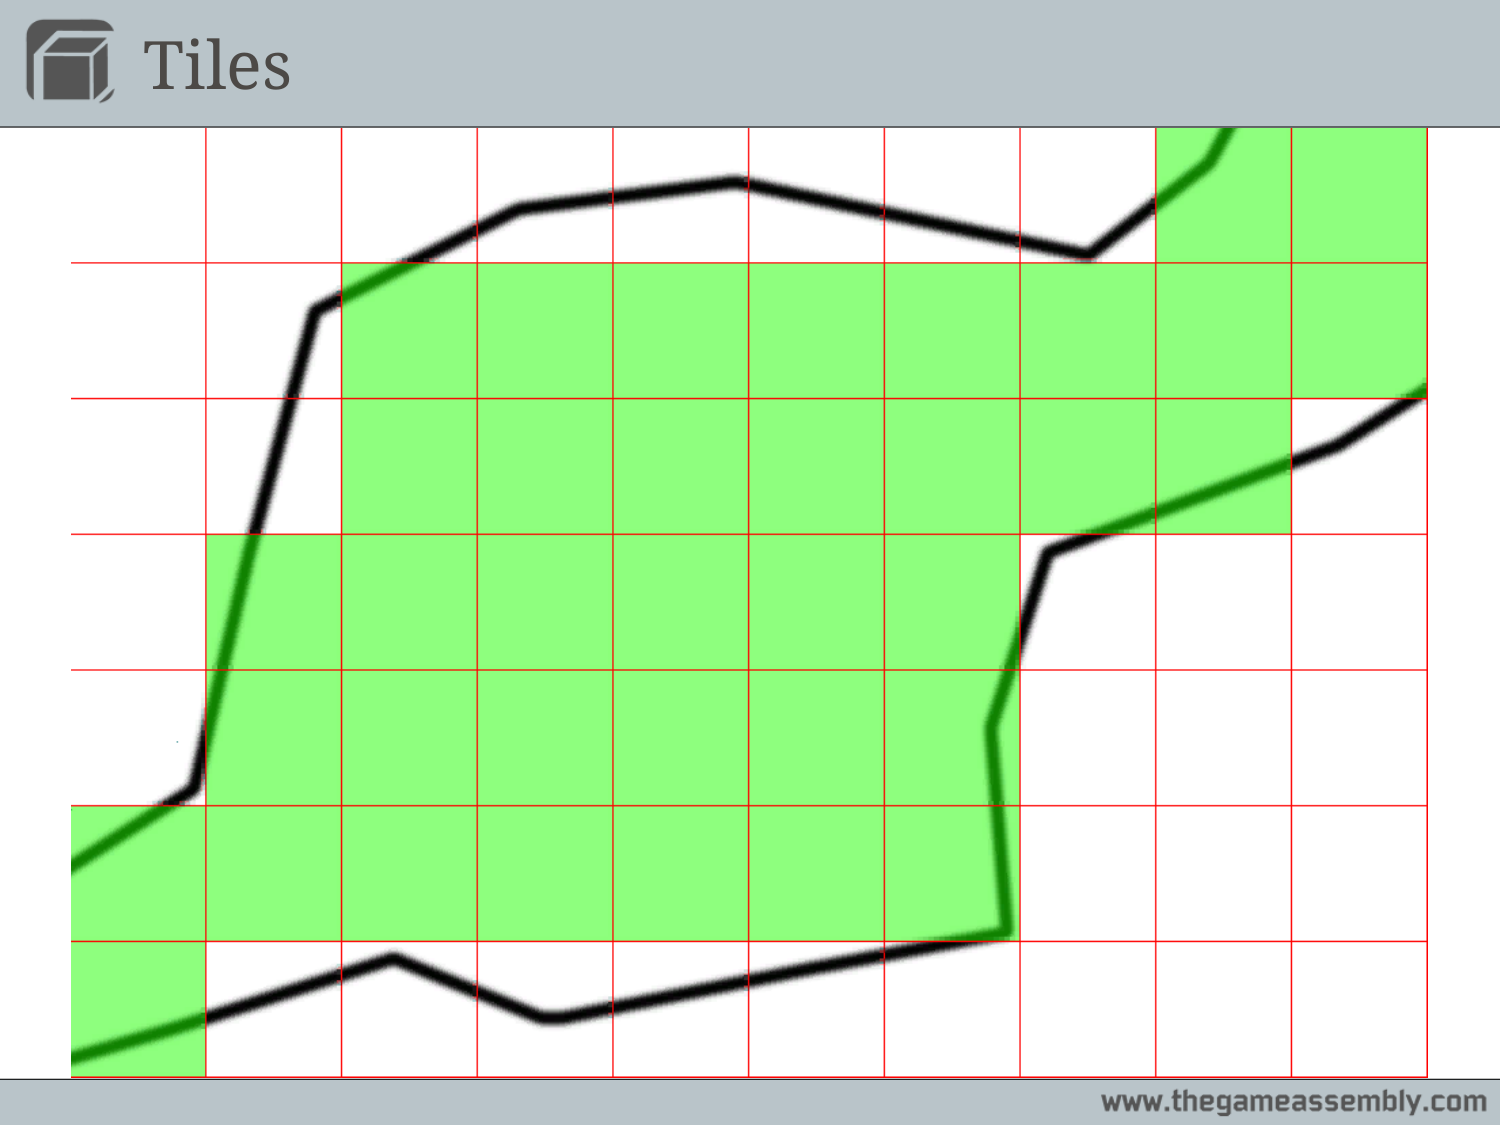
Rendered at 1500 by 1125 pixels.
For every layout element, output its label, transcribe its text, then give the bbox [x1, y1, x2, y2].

picture [0, 0, 1500, 1125]
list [71, 128, 1429, 1079]
title Tiles [128, 0, 1500, 126]
